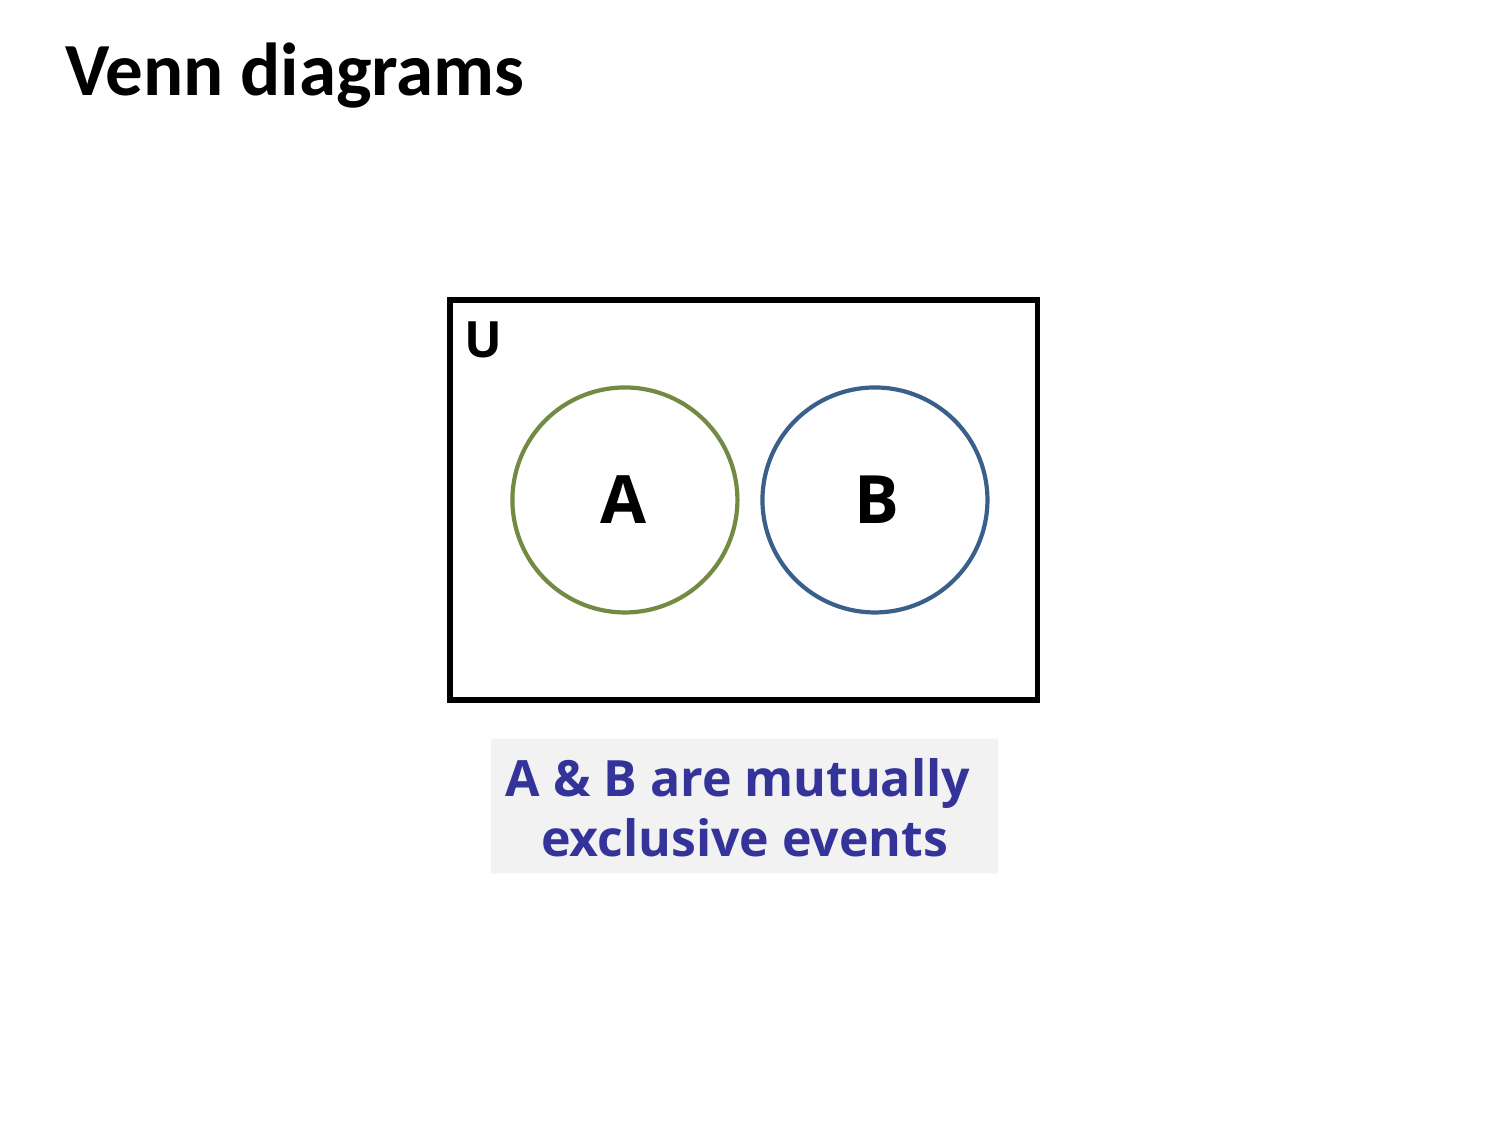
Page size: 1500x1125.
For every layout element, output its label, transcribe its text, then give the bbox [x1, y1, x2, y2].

text_box [510, 385, 740, 615]
text_box B [839, 449, 915, 545]
title Venn diagrams [50, 12, 1400, 200]
text_box [760, 385, 990, 615]
text_box A & B are mutually exclusive events [491, 738, 999, 874]
text_box A [585, 449, 661, 545]
text_box U [449, 299, 1038, 700]
